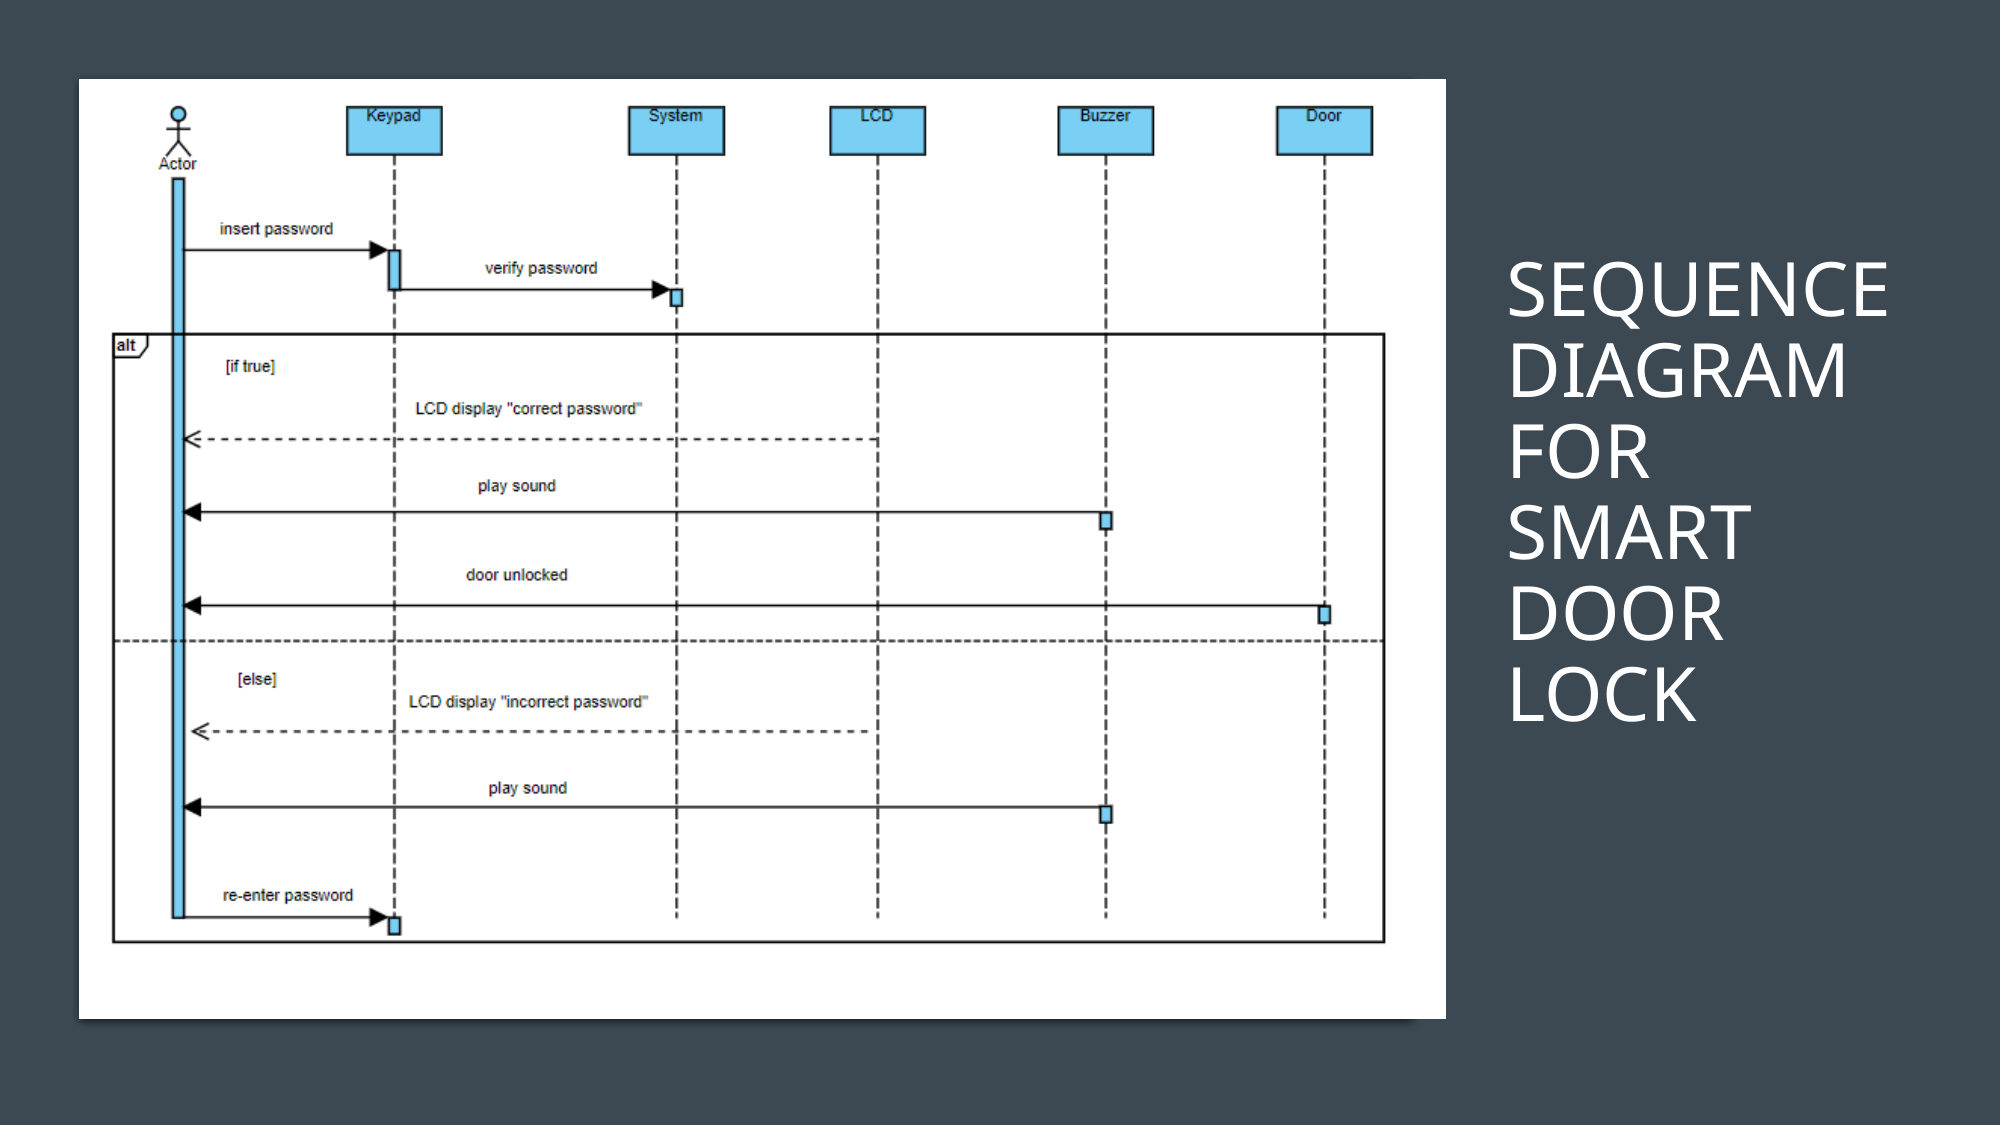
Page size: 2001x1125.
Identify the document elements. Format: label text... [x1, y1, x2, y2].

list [79, 79, 1446, 1019]
text_box [0, 0, 2000, 1125]
title SEQUENCE DIAGRAM FOR SMART DOOR LOCK [1491, 101, 1921, 888]
